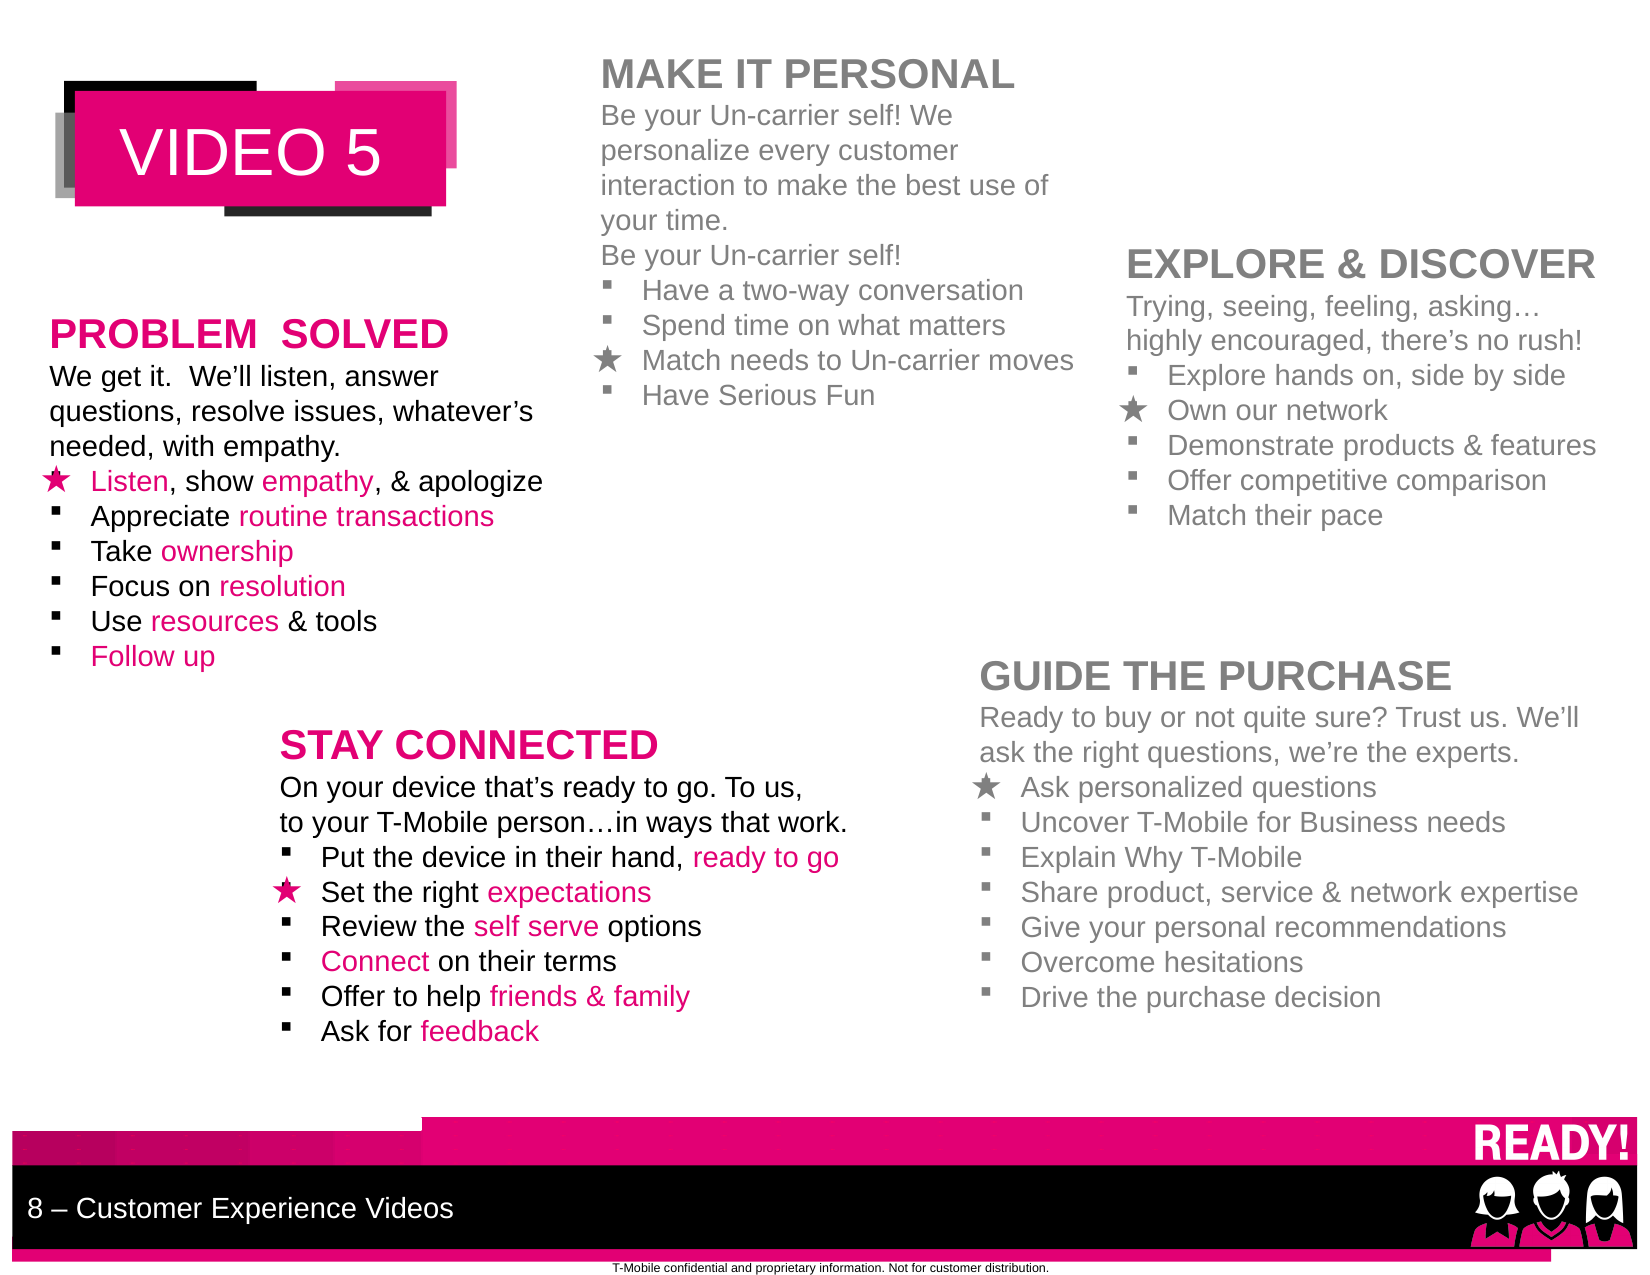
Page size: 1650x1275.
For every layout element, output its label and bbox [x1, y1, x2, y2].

text_box [55, 80, 457, 217]
text_box [12, 1104, 1646, 1275]
text_box [955, 641, 1637, 1026]
text_box [576, 38, 1095, 428]
text_box [255, 710, 869, 1060]
text_box [1101, 229, 1650, 558]
text_box [25, 299, 584, 684]
